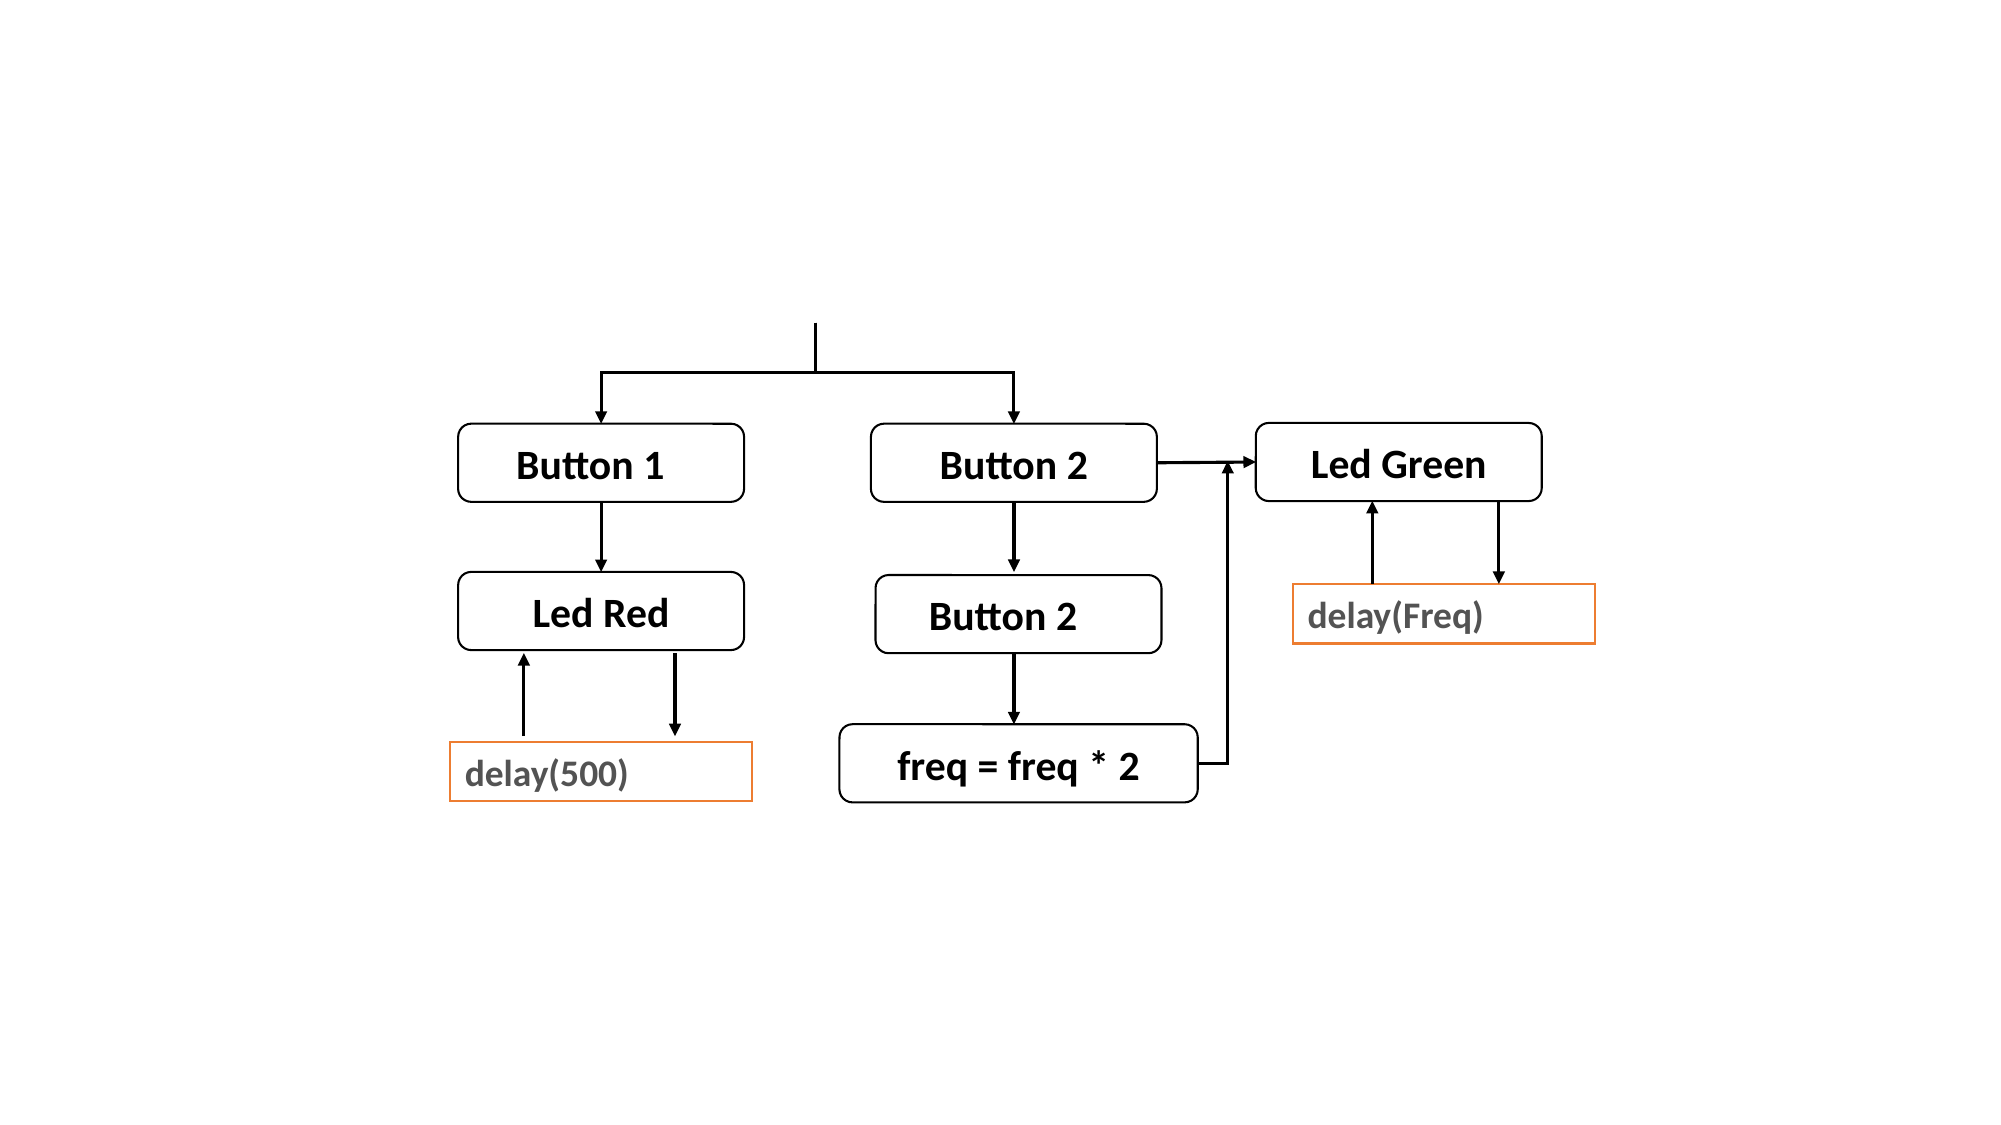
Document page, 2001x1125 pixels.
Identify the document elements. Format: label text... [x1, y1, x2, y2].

text_box Button 11 [457, 422, 746, 503]
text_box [657, 265, 759, 481]
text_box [1197, 460, 1228, 764]
text_box Led Green [1254, 421, 1543, 503]
text_box Led Red [457, 570, 746, 652]
text_box delay(500) [449, 741, 753, 802]
text_box Button 2 2 [874, 573, 1163, 655]
text_box freq = freq * 2 [838, 723, 1199, 804]
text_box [864, 273, 966, 473]
text_box delay(Freq) [1292, 583, 1596, 645]
text_box Button 2 [869, 422, 1158, 503]
